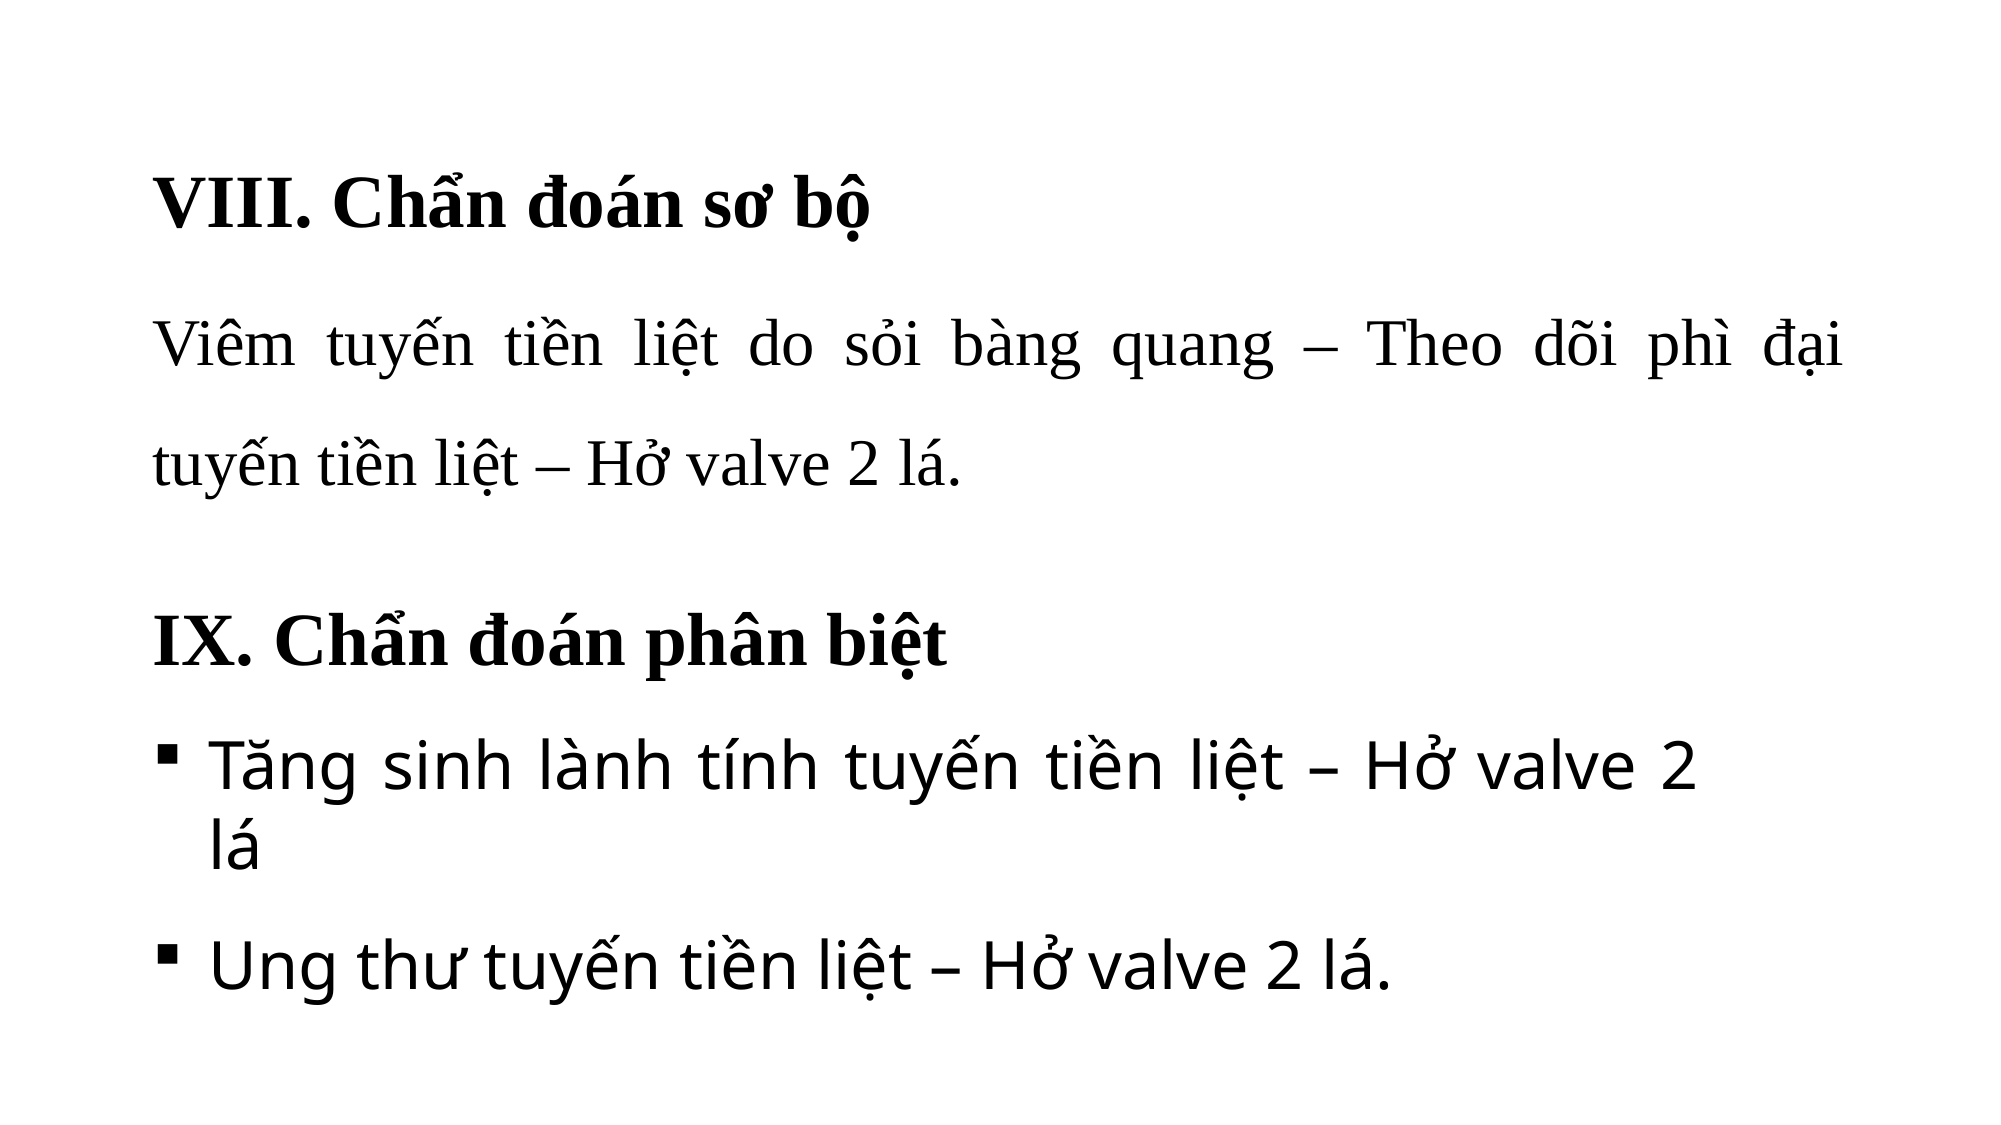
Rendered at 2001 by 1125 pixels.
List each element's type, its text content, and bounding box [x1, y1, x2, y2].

title VIII. Chẩn đoán sơ bộ [137, 154, 1863, 251]
text_box IX. Chẩn đoán phân biệt [137, 592, 1863, 689]
list Viêm tuyến tiền liệt do sỏi bàng quang – Theo dõi phì đại tuyến tiền liệt – Hở valve 2 lá. [137, 251, 1863, 495]
text_box Tăng sinh lành tính tuyến tiền liệt – Hở valve 2 lá Ung thư tuyến tiền liệt – Hở valve 2 lá. [137, 715, 1716, 1010]
